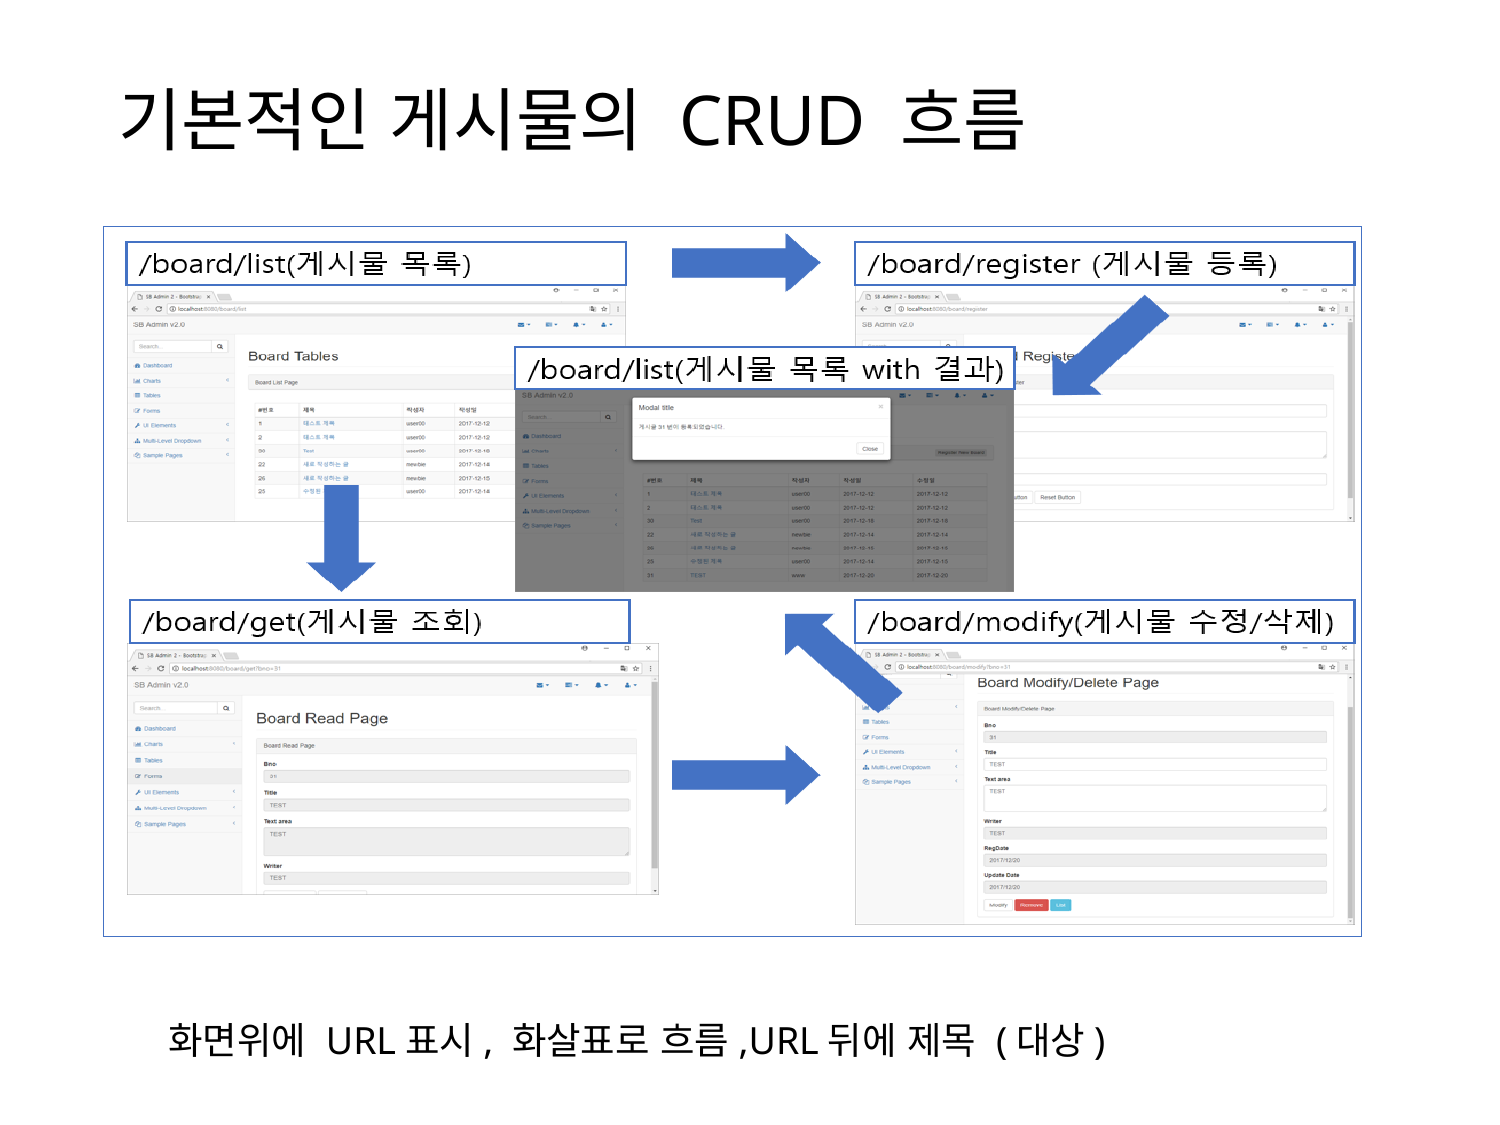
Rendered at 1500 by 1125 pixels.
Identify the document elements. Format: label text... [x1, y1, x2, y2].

title 기본적인 게시물의 CRUD 흐름 [103, 59, 1397, 188]
picture [103, 225, 1362, 937]
text_box 화면위에 URL표시, 화살표로 흐름,URL뒤에 제목 (대상) [153, 1009, 1121, 1070]
